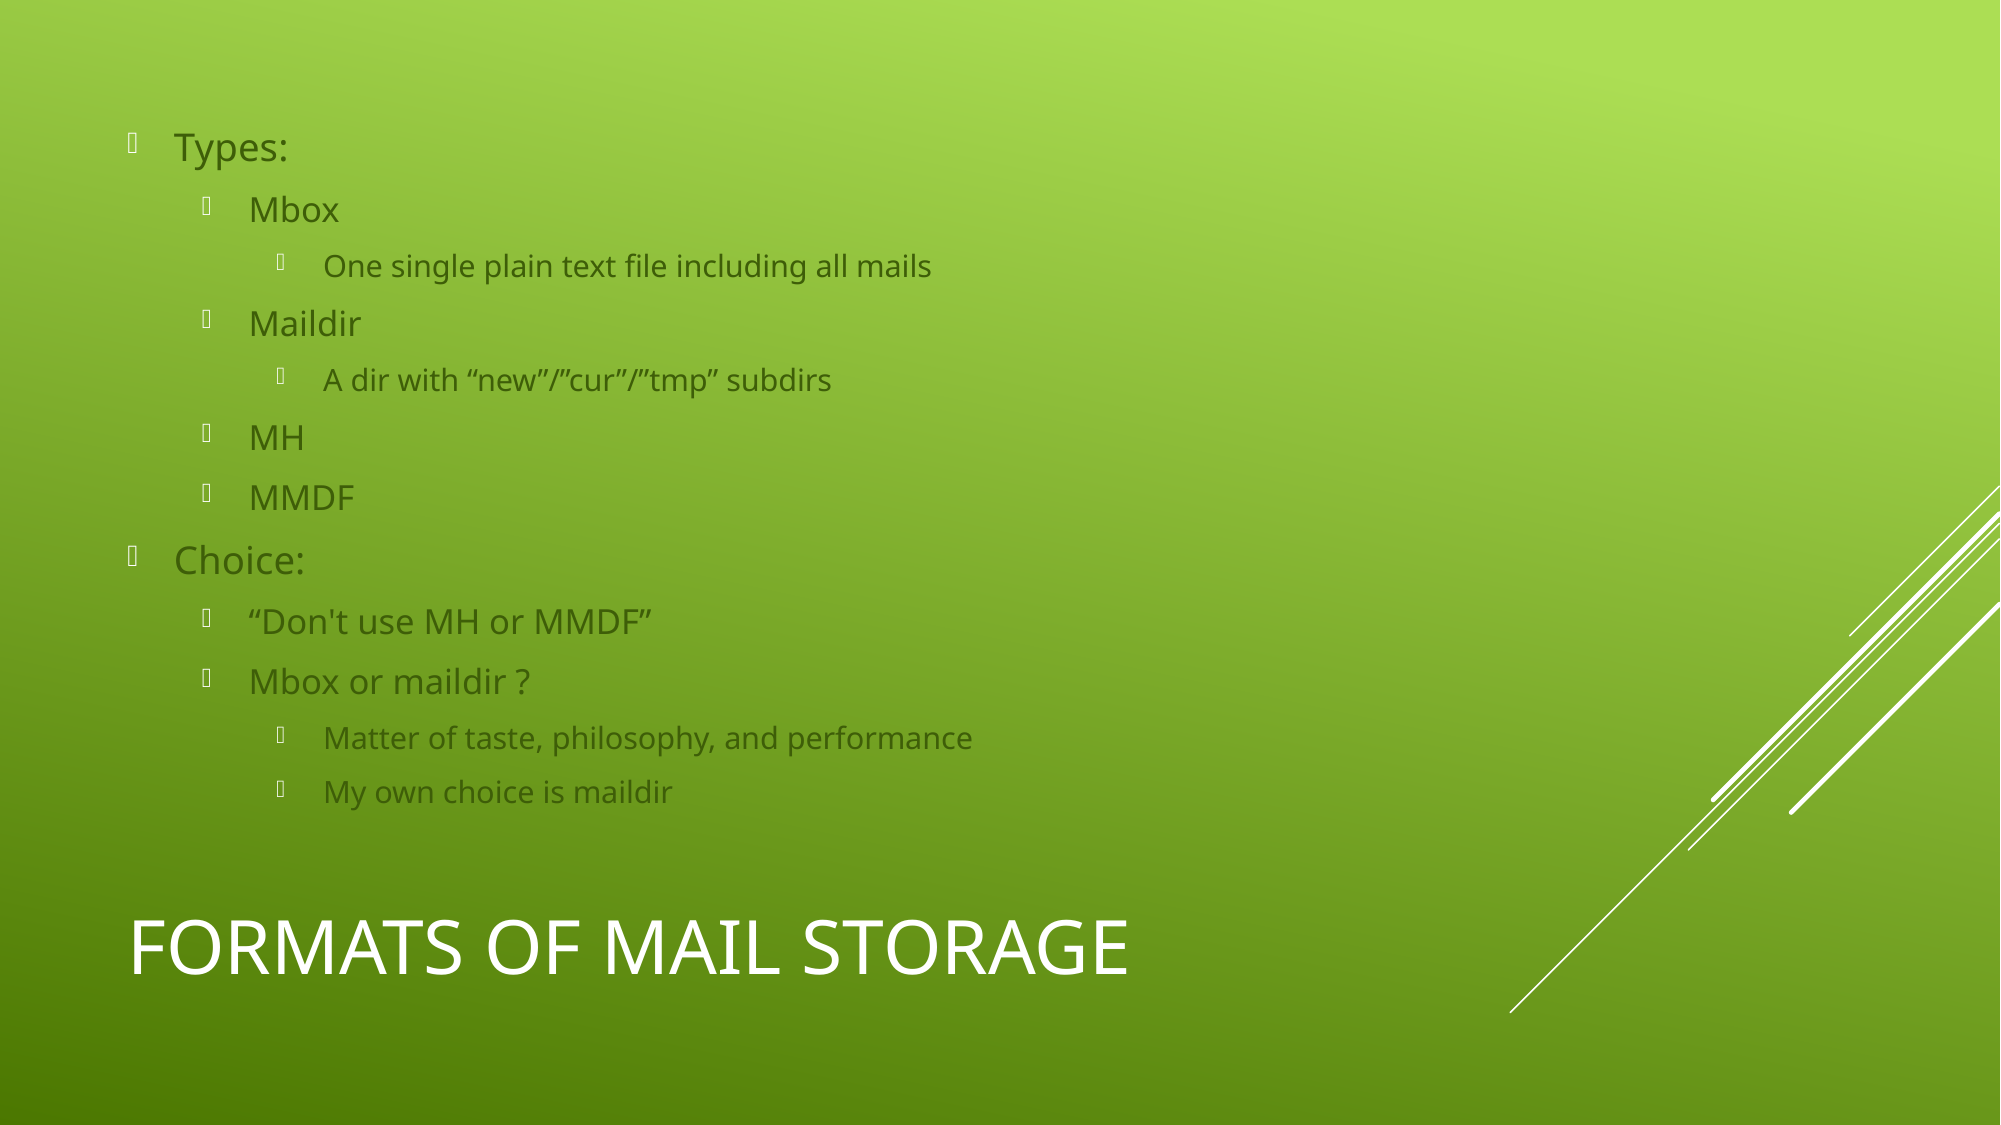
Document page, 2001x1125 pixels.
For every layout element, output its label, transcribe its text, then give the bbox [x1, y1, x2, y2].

title Formats of mail Storage [112, 821, 1513, 1068]
list Types: Mbox One single plain text file including all mails Maildir A dir with “new”/”cur”/”tmp” subdirs MH MMDF Choice: “Don't use MH or MMDF” Mbox or maildir ? Matter of taste, philosophy, and performance My own choice is maildir [112, 112, 1744, 821]
